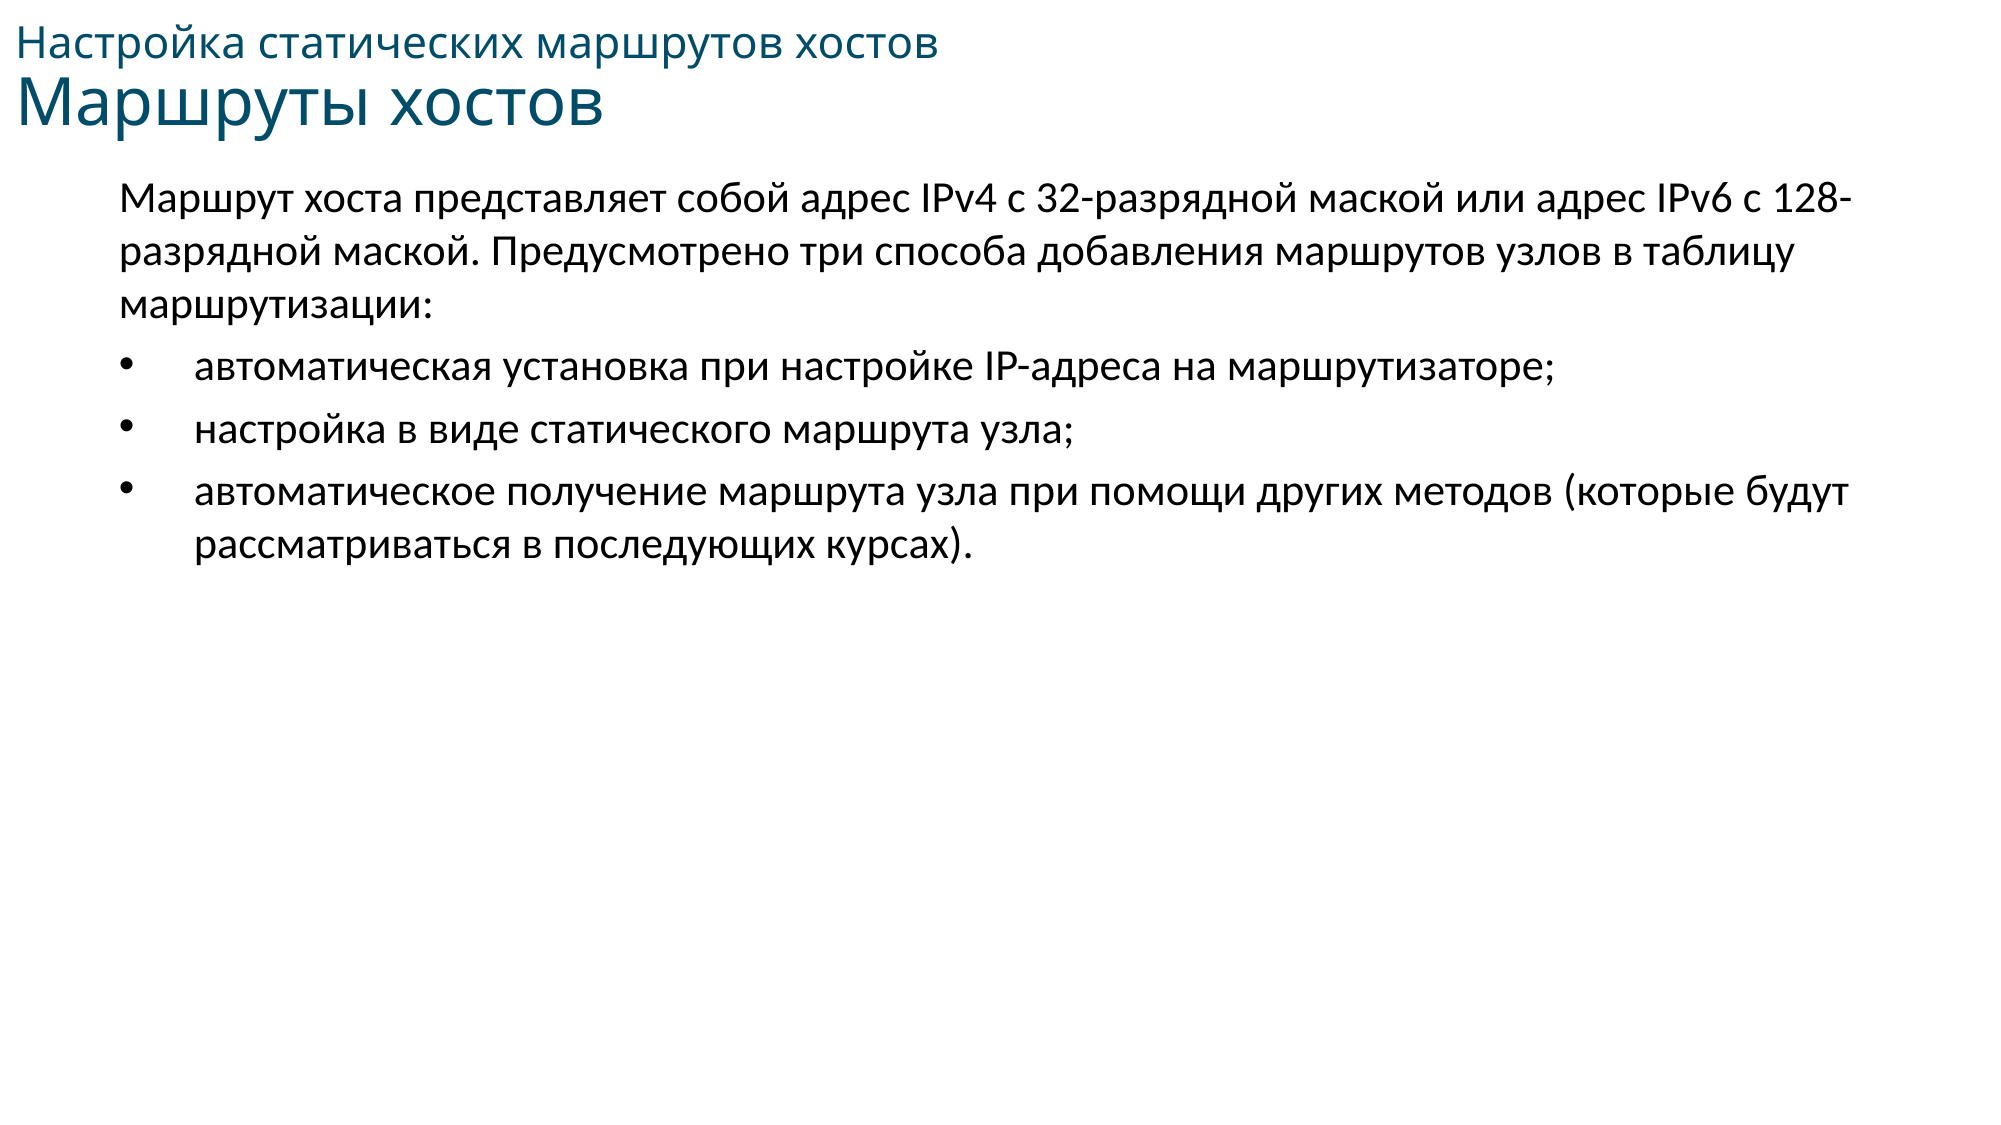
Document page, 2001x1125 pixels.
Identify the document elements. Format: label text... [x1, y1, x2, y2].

list Маршрут хоста представляет собой адрес IPv4 с 32-разрядной маской или адрес IPv6 с 128-разрядной маской. Предусмотрено три способа добавления маршрутов узлов в таблицу маршрутизации: автоматическая установка при настройке IP-адреса на маршрутизаторе; настройка в виде статического маршрута узла; автоматическое получение маршрута узла при помощи других методов (которые будут рассматриваться в последующих курсах). [103, 160, 1915, 968]
title Настройка статических маршрутов хостов Маршруты хостов [0, 0, 1826, 161]
